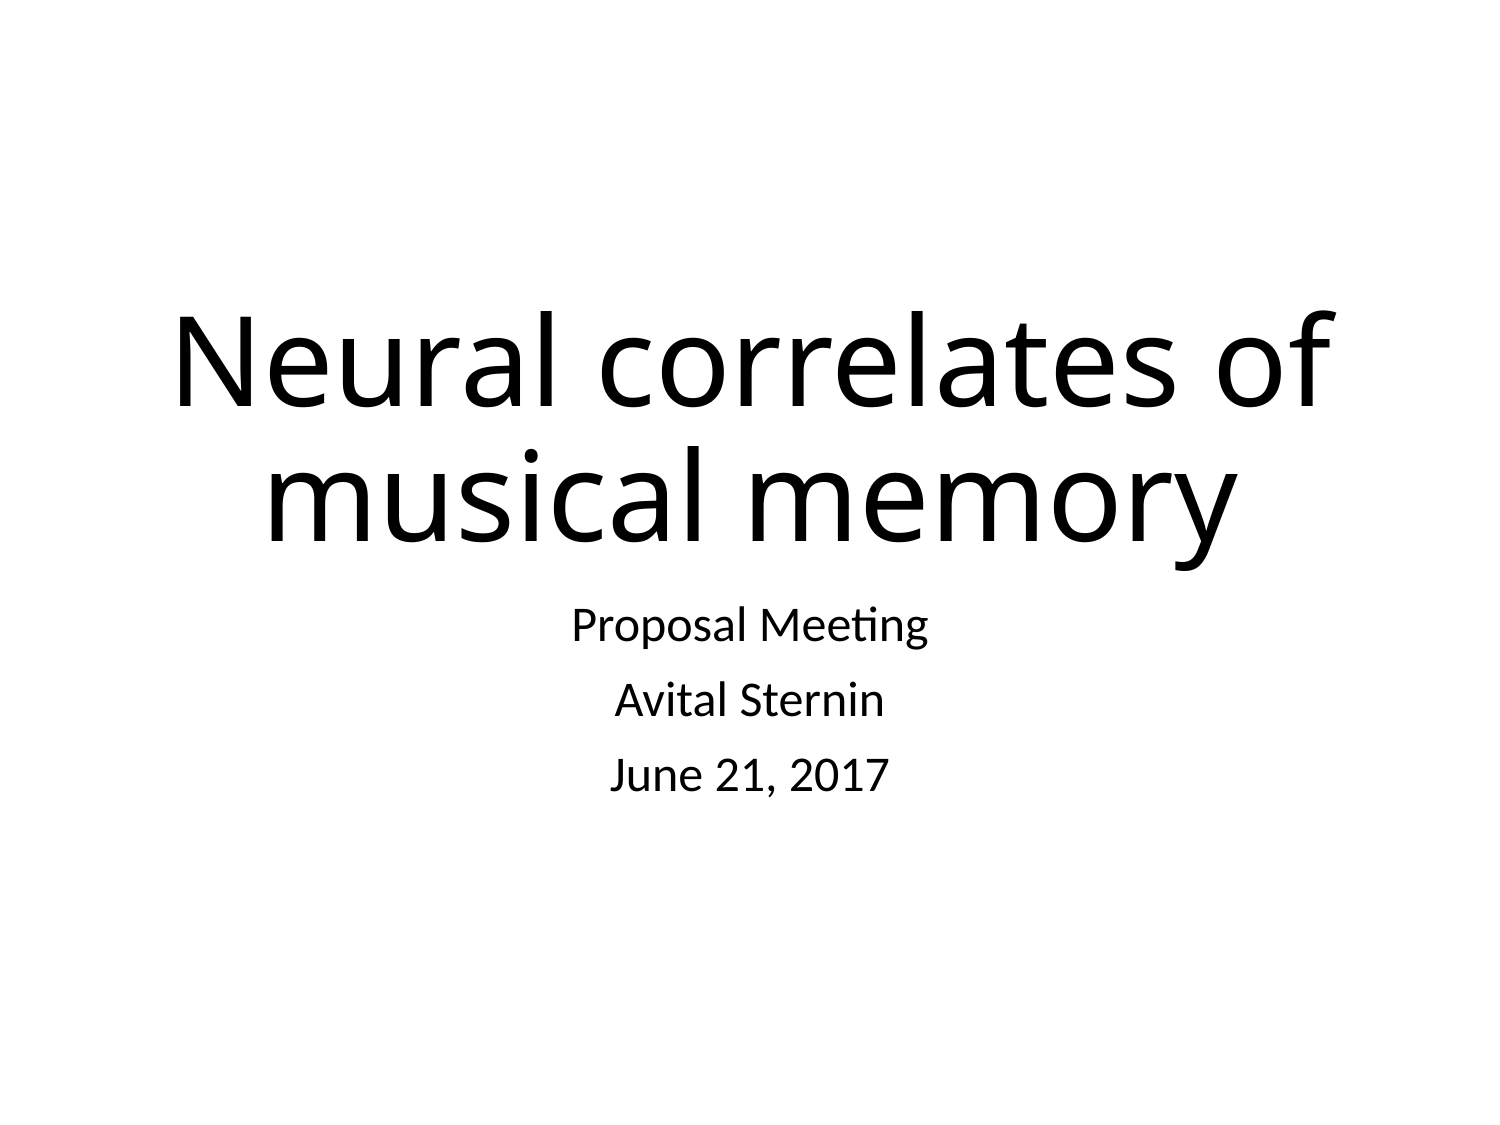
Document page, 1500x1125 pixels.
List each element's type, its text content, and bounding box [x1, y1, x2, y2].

subtitle Proposal Meeting Avital Sternin June 21, 2017 [187, 590, 1313, 863]
title Neural correlates of musical memory [112, 184, 1388, 576]
